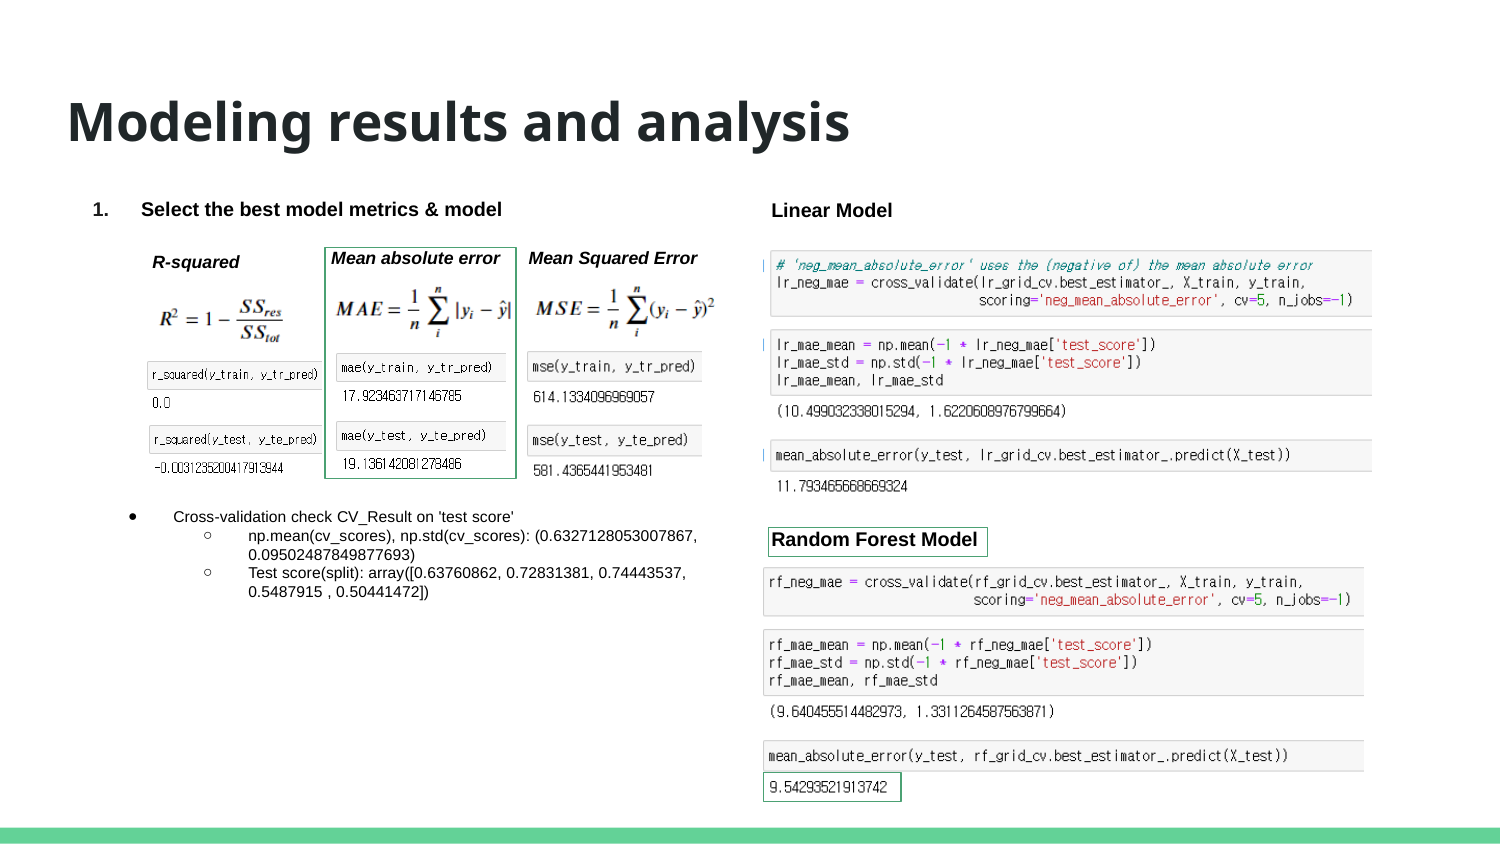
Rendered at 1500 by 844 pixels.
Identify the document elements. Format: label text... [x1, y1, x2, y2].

picture [329, 349, 506, 475]
picture [763, 244, 1372, 504]
text_box Select the best model metrics & model [51, 179, 615, 282]
text_box Cross-validation check CV_Result on 'test score' np.mean(cv_scores), np.std(cv_scores): (0.6327128053007867, 0.09502487849877693) Test score(split): array([0.63760862, 0.72831381, 0.74443537, 0.5487915 , 0.50441472]) [83, 491, 734, 616]
text_box Linear Model [756, 186, 1093, 234]
picture [145, 285, 296, 350]
picture [145, 359, 322, 412]
text_box [324, 247, 517, 353]
text_box [508, 351, 517, 479]
title Modeling results and analysis [51, 72, 1449, 167]
picture [763, 563, 1364, 802]
text_box Random Forest Model [756, 514, 1093, 563]
picture [330, 279, 521, 344]
picture [145, 418, 322, 485]
text_box R-squared [137, 237, 289, 283]
picture [525, 273, 725, 484]
text_box [768, 527, 988, 557]
text_box Mean Squared Error [513, 233, 719, 277]
text_box Mean absolute error [316, 233, 513, 280]
